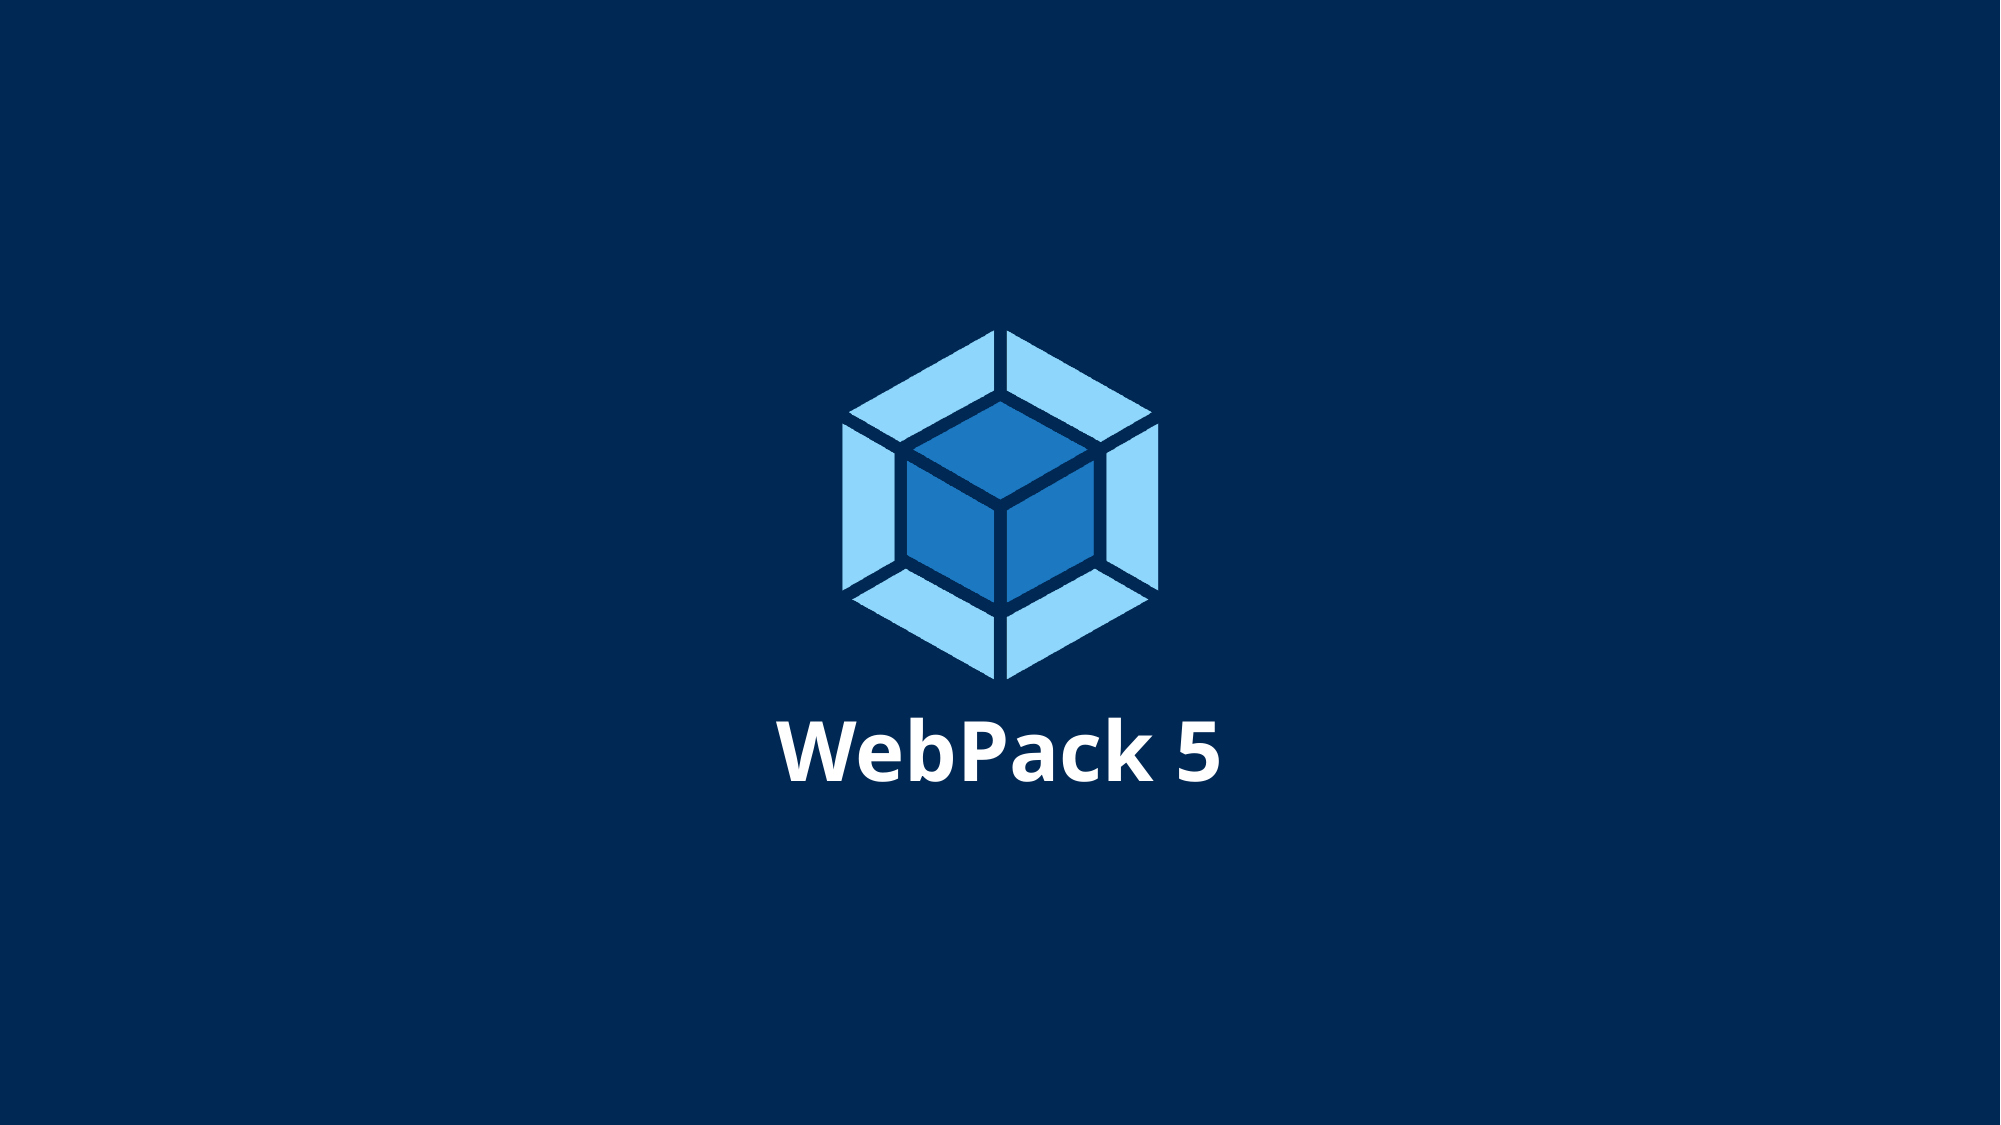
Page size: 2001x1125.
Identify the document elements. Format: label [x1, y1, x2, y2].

text_box [0, 327, 2000, 808]
